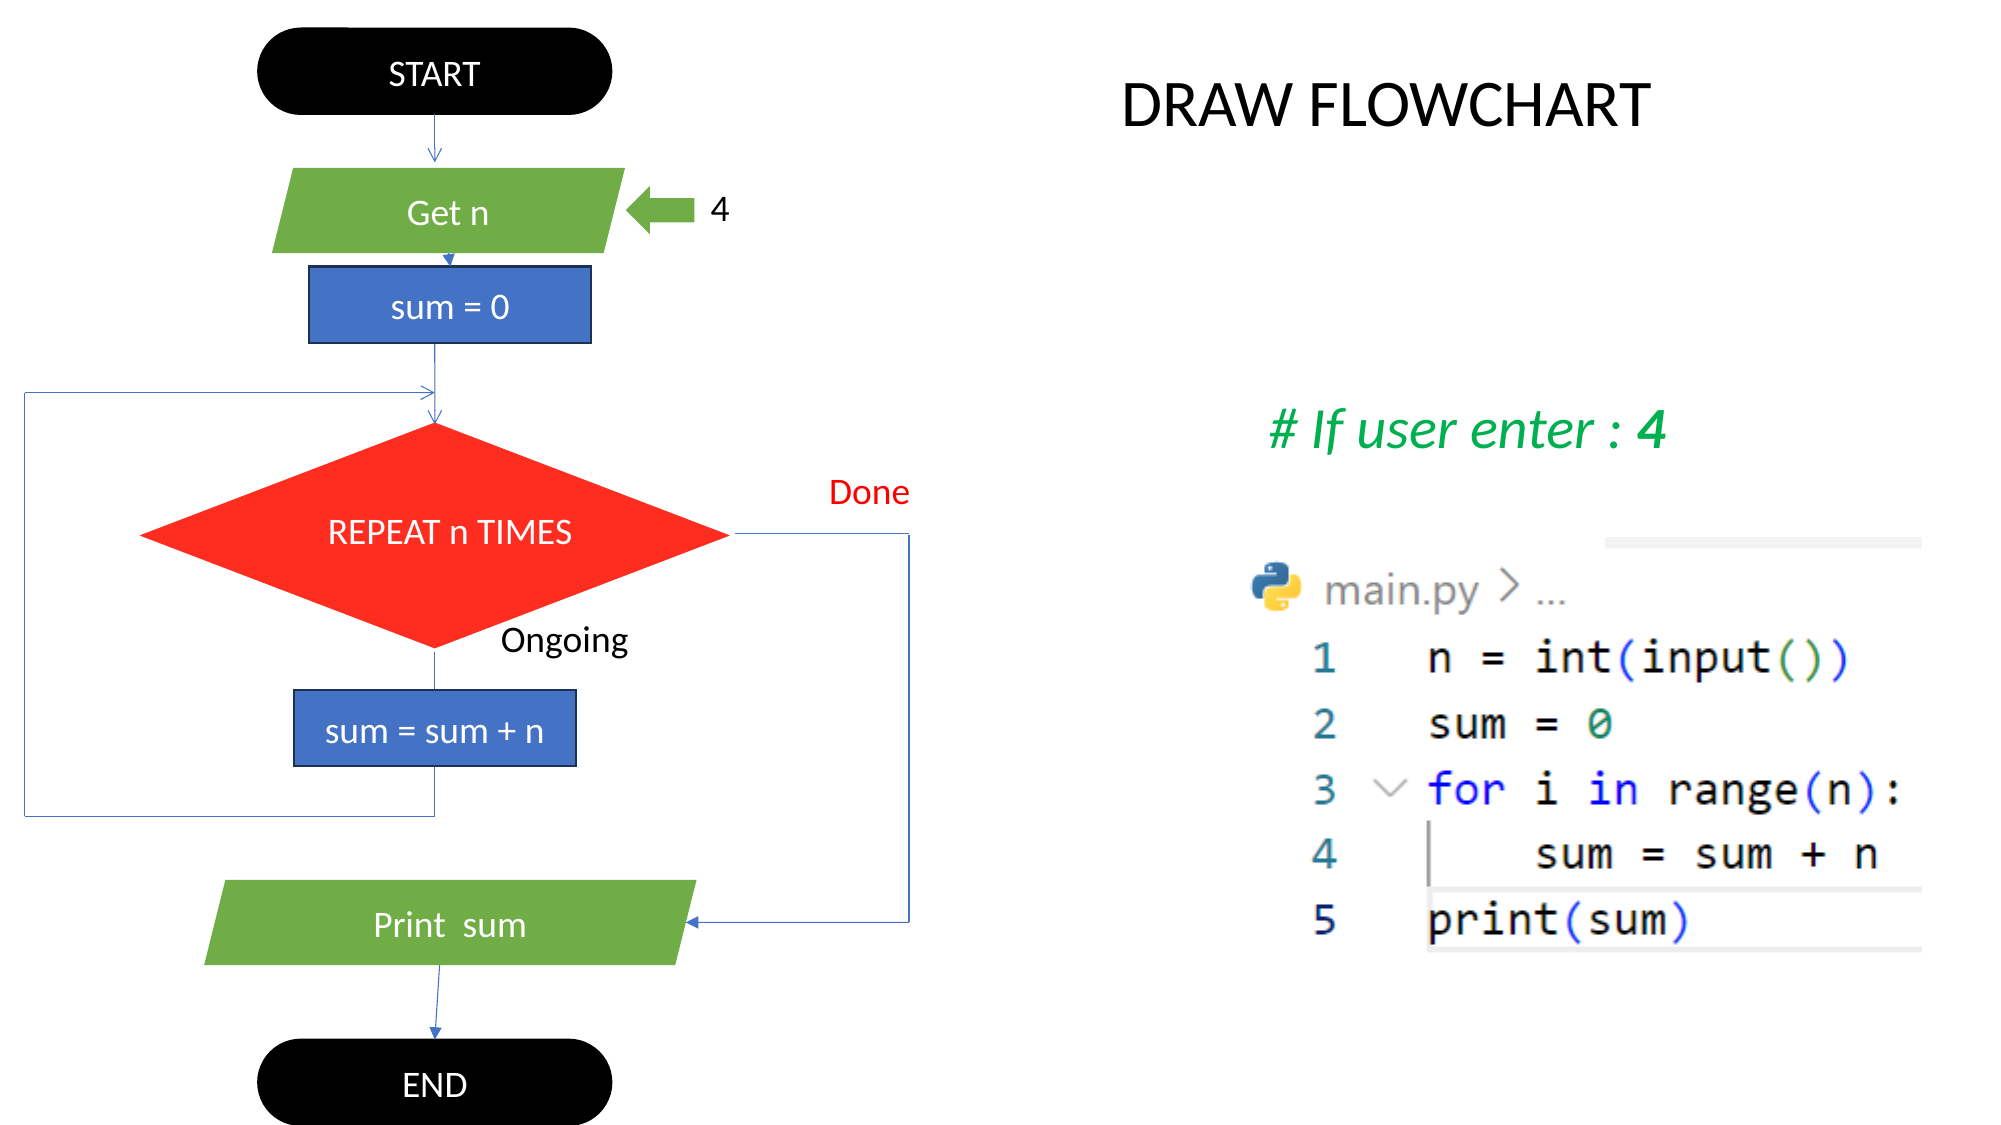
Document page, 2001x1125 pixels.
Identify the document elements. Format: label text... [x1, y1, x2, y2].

text_box [130, 420, 740, 652]
text_box Done [797, 460, 943, 520]
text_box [434, 965, 440, 1040]
text_box sum = sum + n [293, 689, 434, 767]
text_box REPEAT n TIMES [313, 499, 588, 560]
text_box [624, 183, 696, 237]
text_box Ongoing [467, 607, 662, 667]
picture [1225, 537, 1922, 1015]
text_box START [257, 27, 613, 115]
text_box 4 [695, 176, 745, 237]
text_box # If user enter : 4 [1253, 383, 1681, 468]
text_box END [257, 1038, 613, 1125]
text_box sum = sum + n [435, 689, 577, 767]
text_box Get n [270, 166, 627, 255]
text_box sum = 0 [308, 265, 592, 344]
text_box DRAW FLOWCHART [1106, 52, 1668, 147]
text_box Print sum [202, 878, 698, 967]
